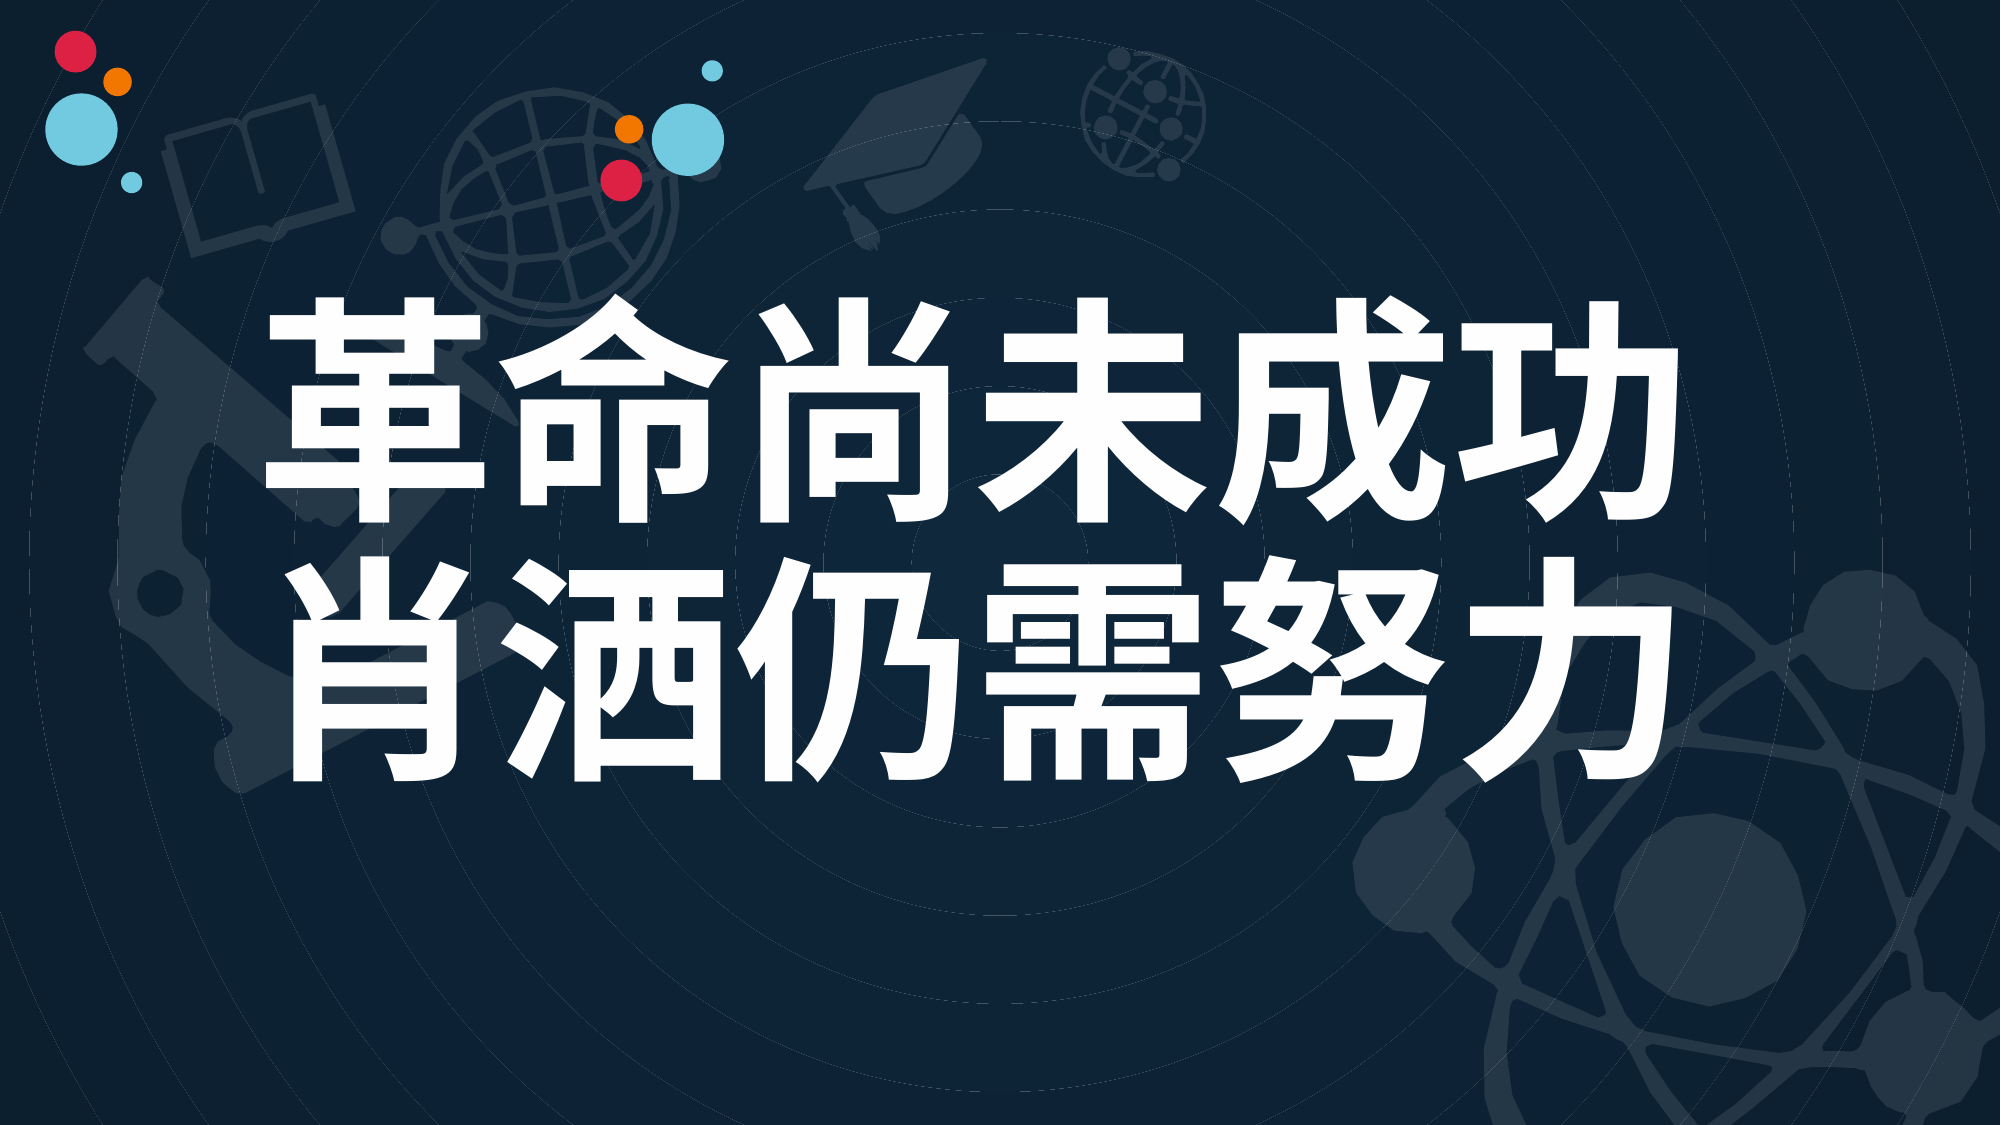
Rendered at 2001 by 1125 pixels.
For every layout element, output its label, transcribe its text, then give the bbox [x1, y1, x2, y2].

text_box 革命尚未成功 肖洒仍需努力 [223, 287, 1724, 557]
